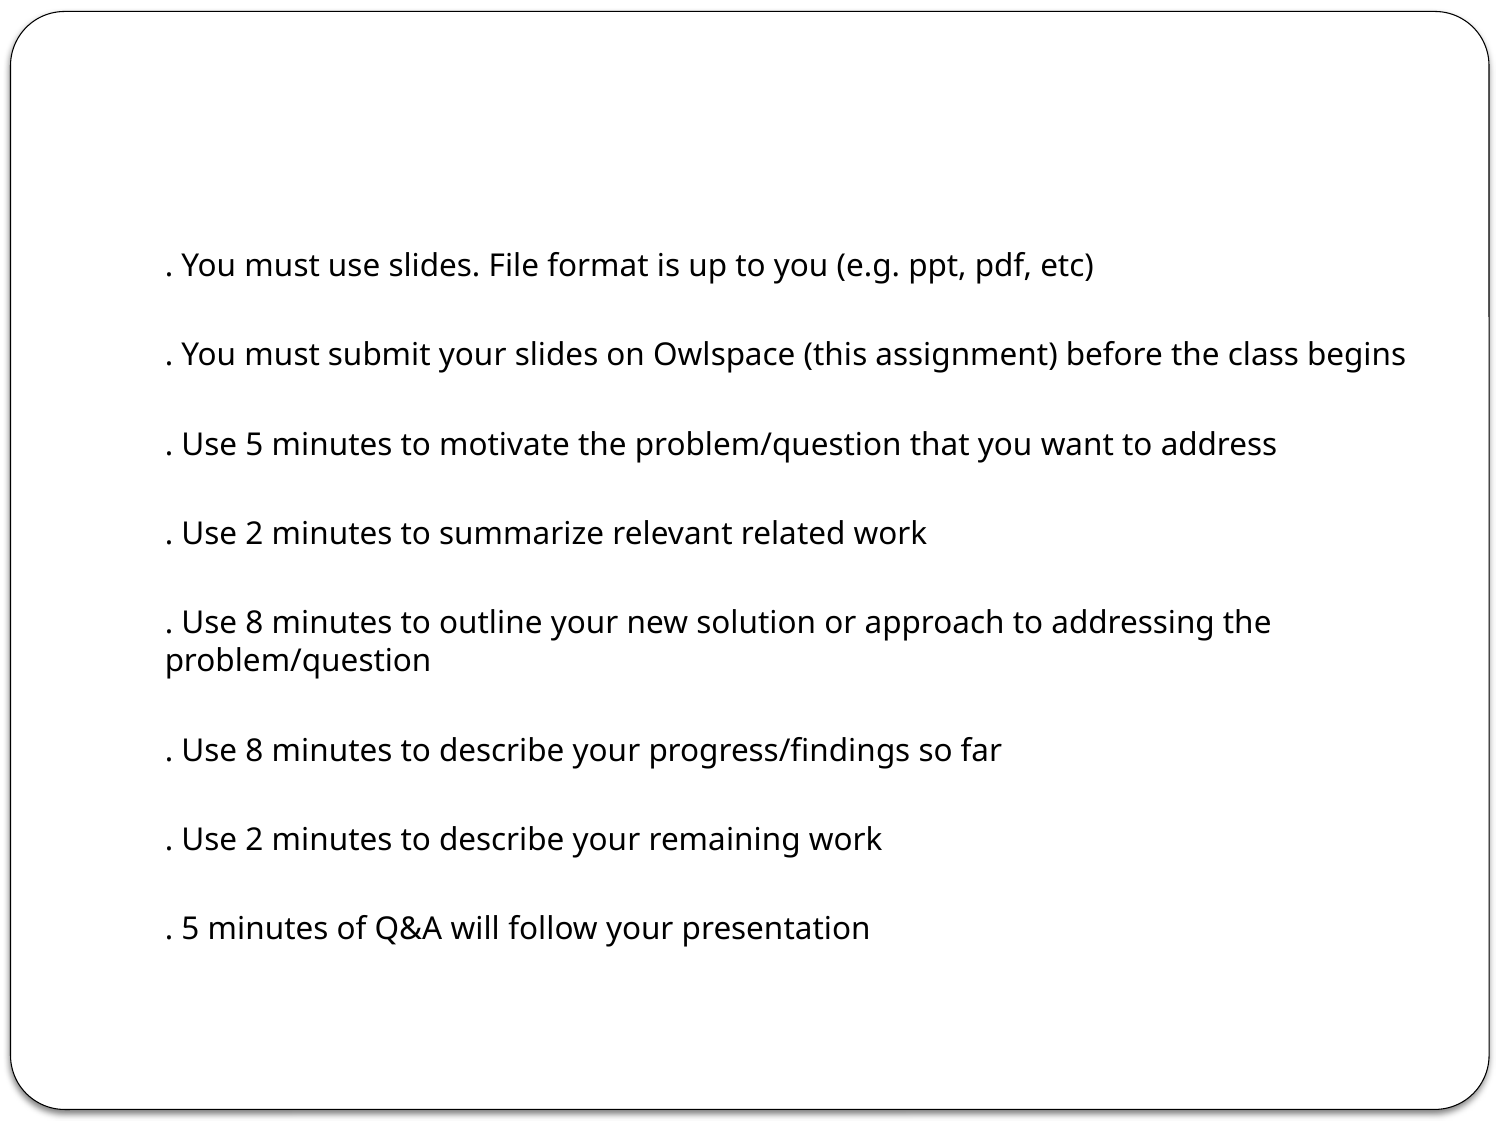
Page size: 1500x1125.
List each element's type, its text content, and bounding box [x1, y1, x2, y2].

list . You must use slides. File format is up to you (e.g. ppt, pdf, etc) . You must submit your slides on Owlspace (this assignment) before the class begins . Use 5 minutes to motivate the problem/question that you want to address . Use 2 minutes to summarize relevant related work . Use 8 minutes to outline your new solution or approach to addressing the problem/question . Use 8 minutes to describe your progress/findings so far . Use 2 minutes to describe your remaining work . 5 minutes of Q&A will follow your presentation [150, 237, 1425, 988]
